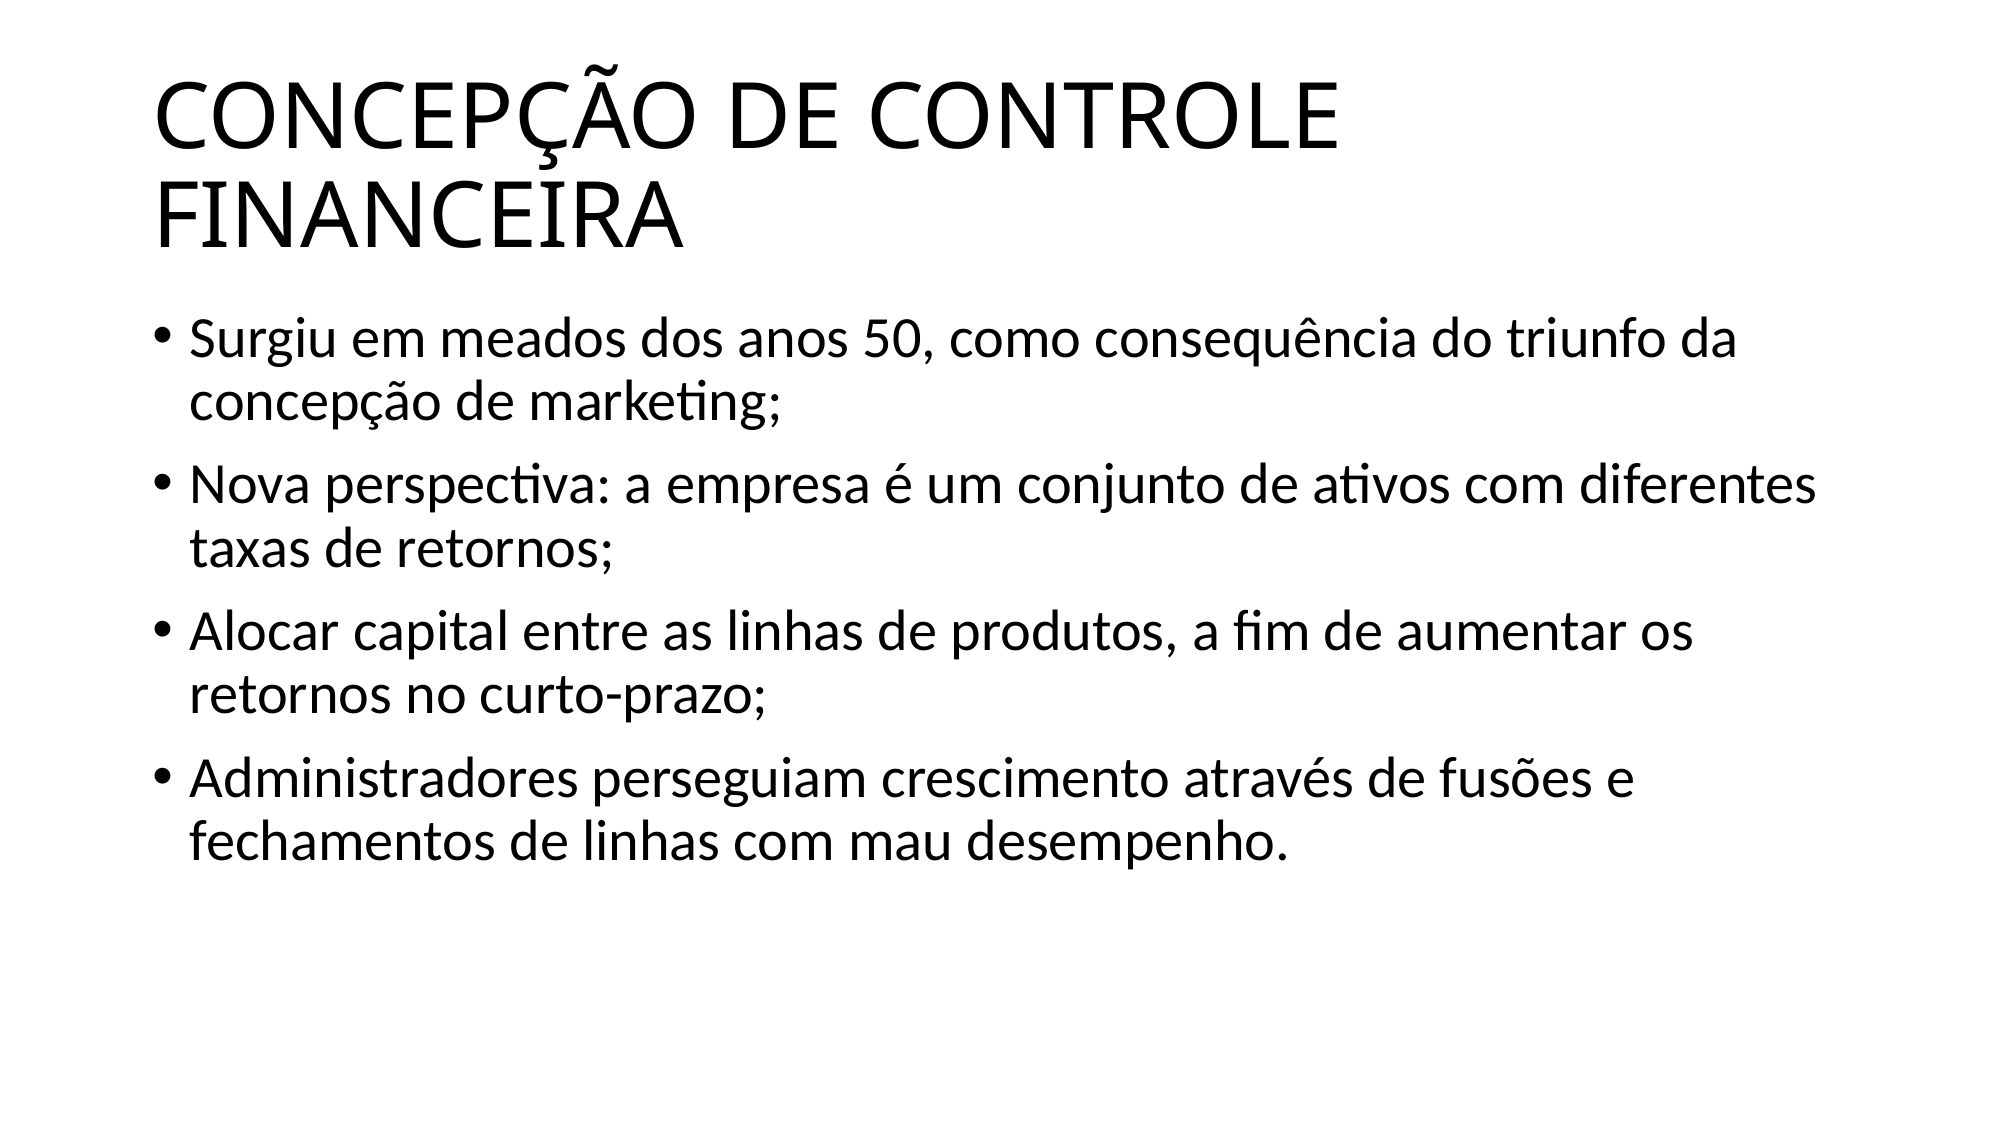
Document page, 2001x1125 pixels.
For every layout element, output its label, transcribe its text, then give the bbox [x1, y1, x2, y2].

list Surgiu em meados dos anos 50, como consequência do triunfo da concepção de marketing; Nova perspectiva: a empresa é um conjunto de ativos com diferentes taxas de retornos; Alocar capital entre as linhas de produtos, a fim de aumentar os retornos no curto-prazo; Administradores perseguiam crescimento através de fusões e fechamentos de linhas com mau desempenho. [137, 299, 1863, 1014]
title CONCEPÇÃO DE CONTROLE FINANCEIRA [137, 59, 1863, 278]
